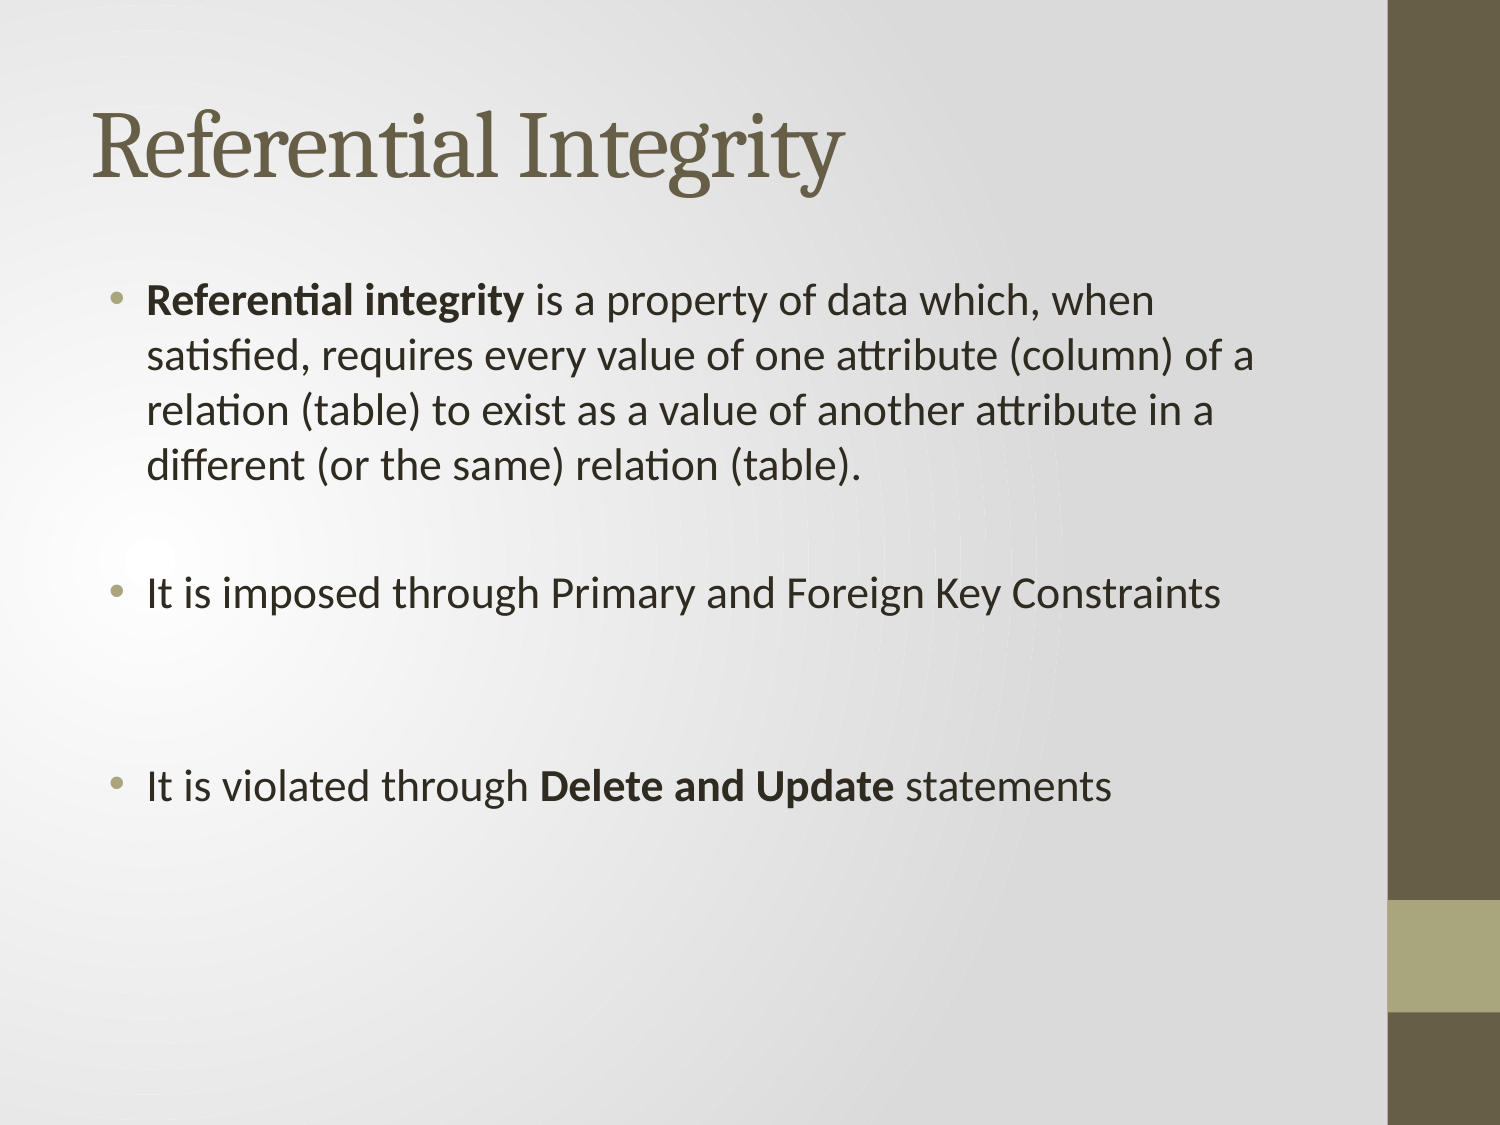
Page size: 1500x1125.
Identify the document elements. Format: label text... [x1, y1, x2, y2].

list Referential integrity is a property of data which, when satisfied, requires every value of one attribute (column) of a relation (table) to exist as a value of another attribute in a different (or the same) relation (table). It is imposed through Primary and Foreign Key Constraints It is violated through Delete and Update statements [75, 262, 1325, 1050]
title Referential Integrity [75, 45, 1325, 233]
